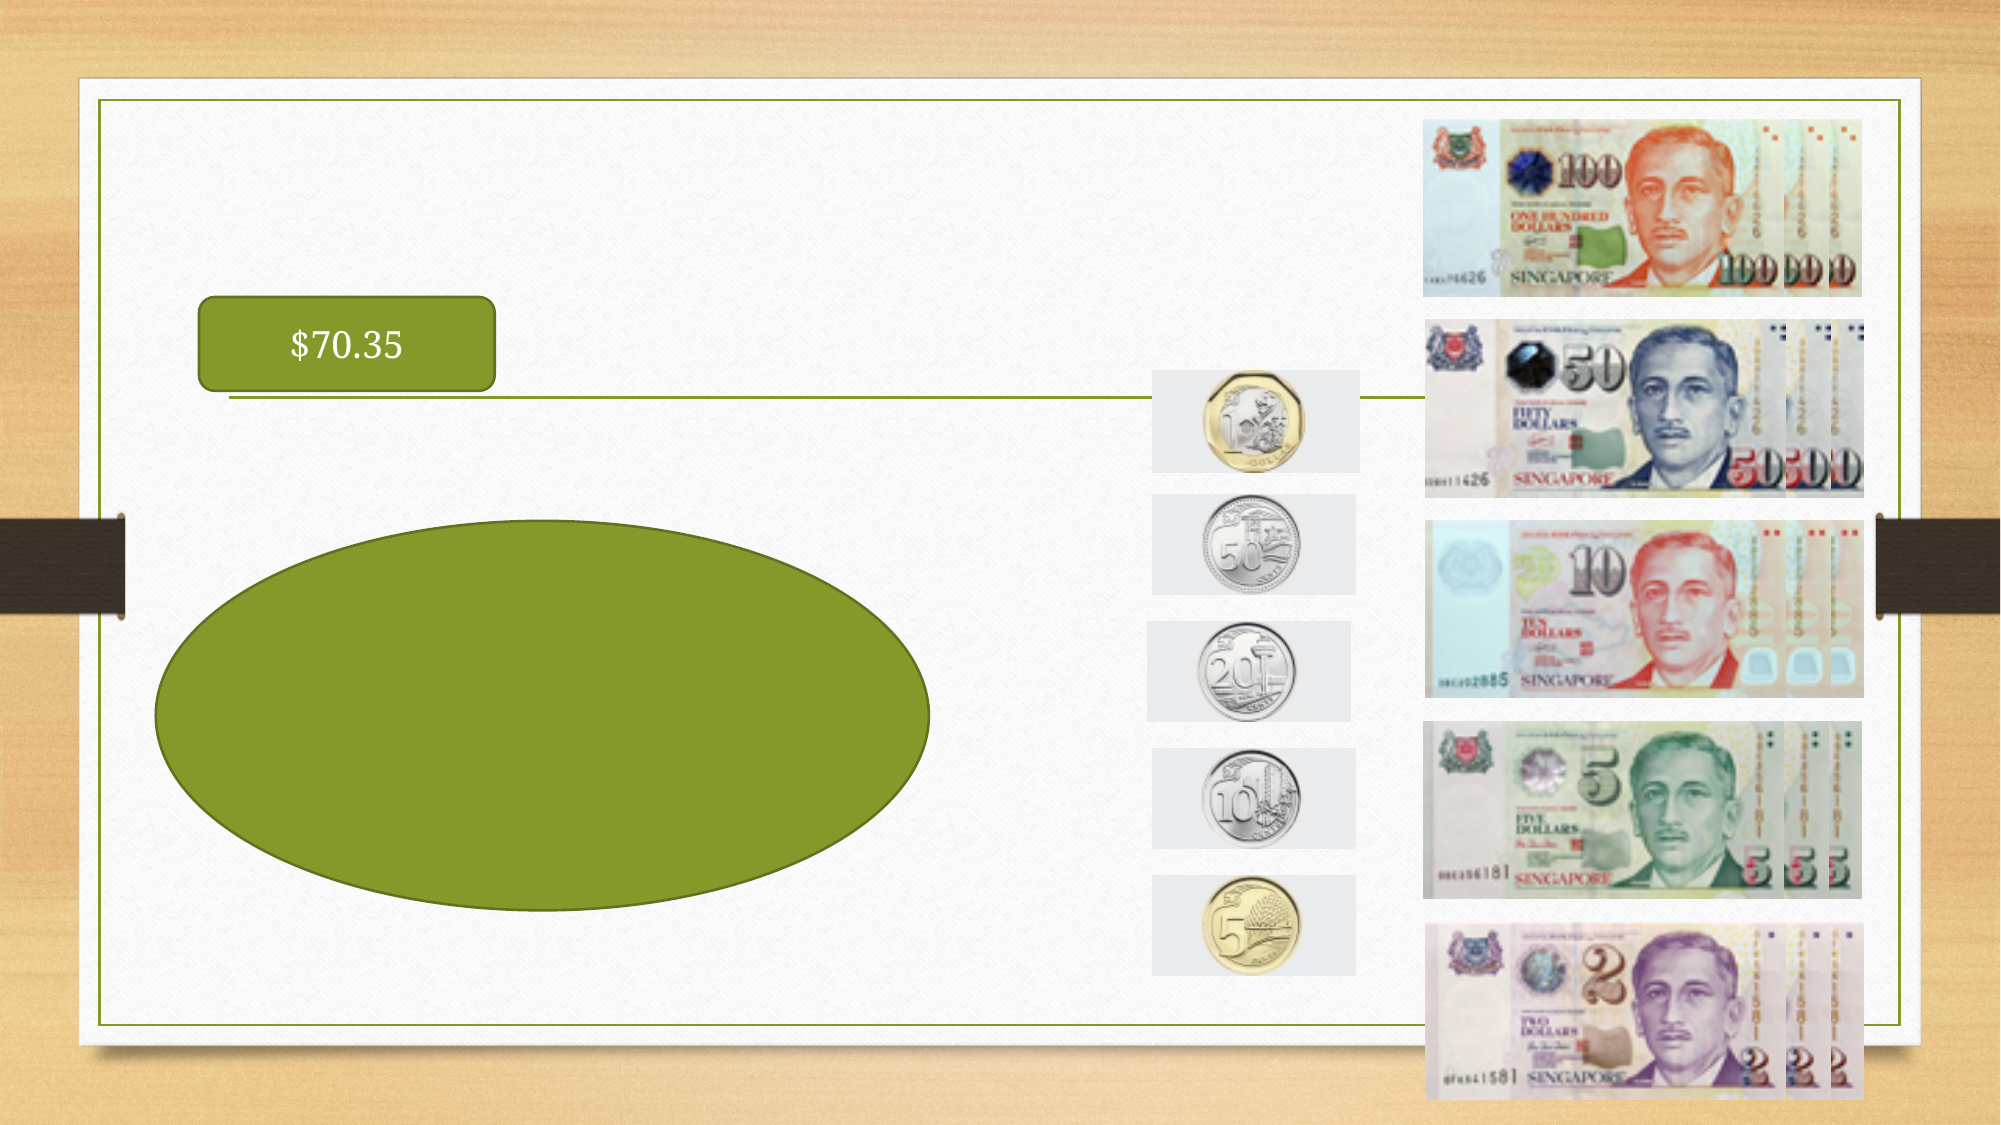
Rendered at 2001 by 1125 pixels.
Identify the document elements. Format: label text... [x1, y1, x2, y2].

text_box [154, 519, 931, 912]
picture [0, 0, 2001, 1125]
text_box $70.35 [197, 295, 497, 393]
